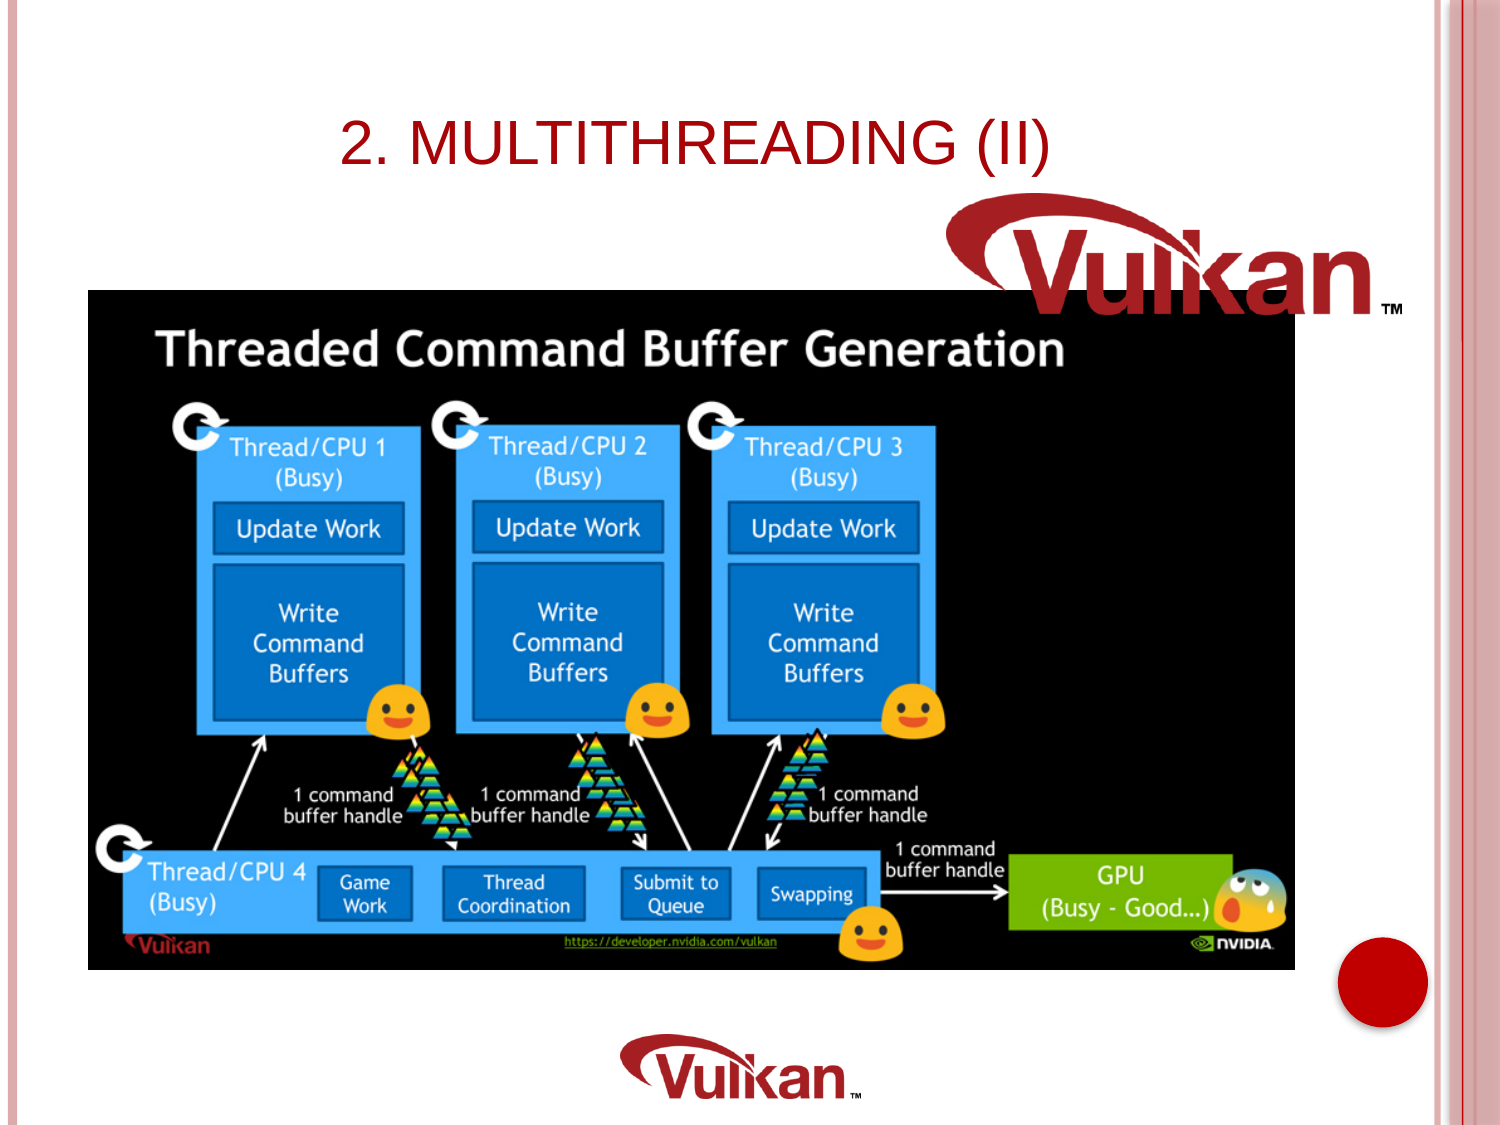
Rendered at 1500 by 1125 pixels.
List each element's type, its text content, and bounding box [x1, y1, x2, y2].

title 2. MULTITHREADING (II) [75, 78, 1317, 185]
picture [619, 1033, 862, 1099]
picture [87, 192, 1402, 970]
